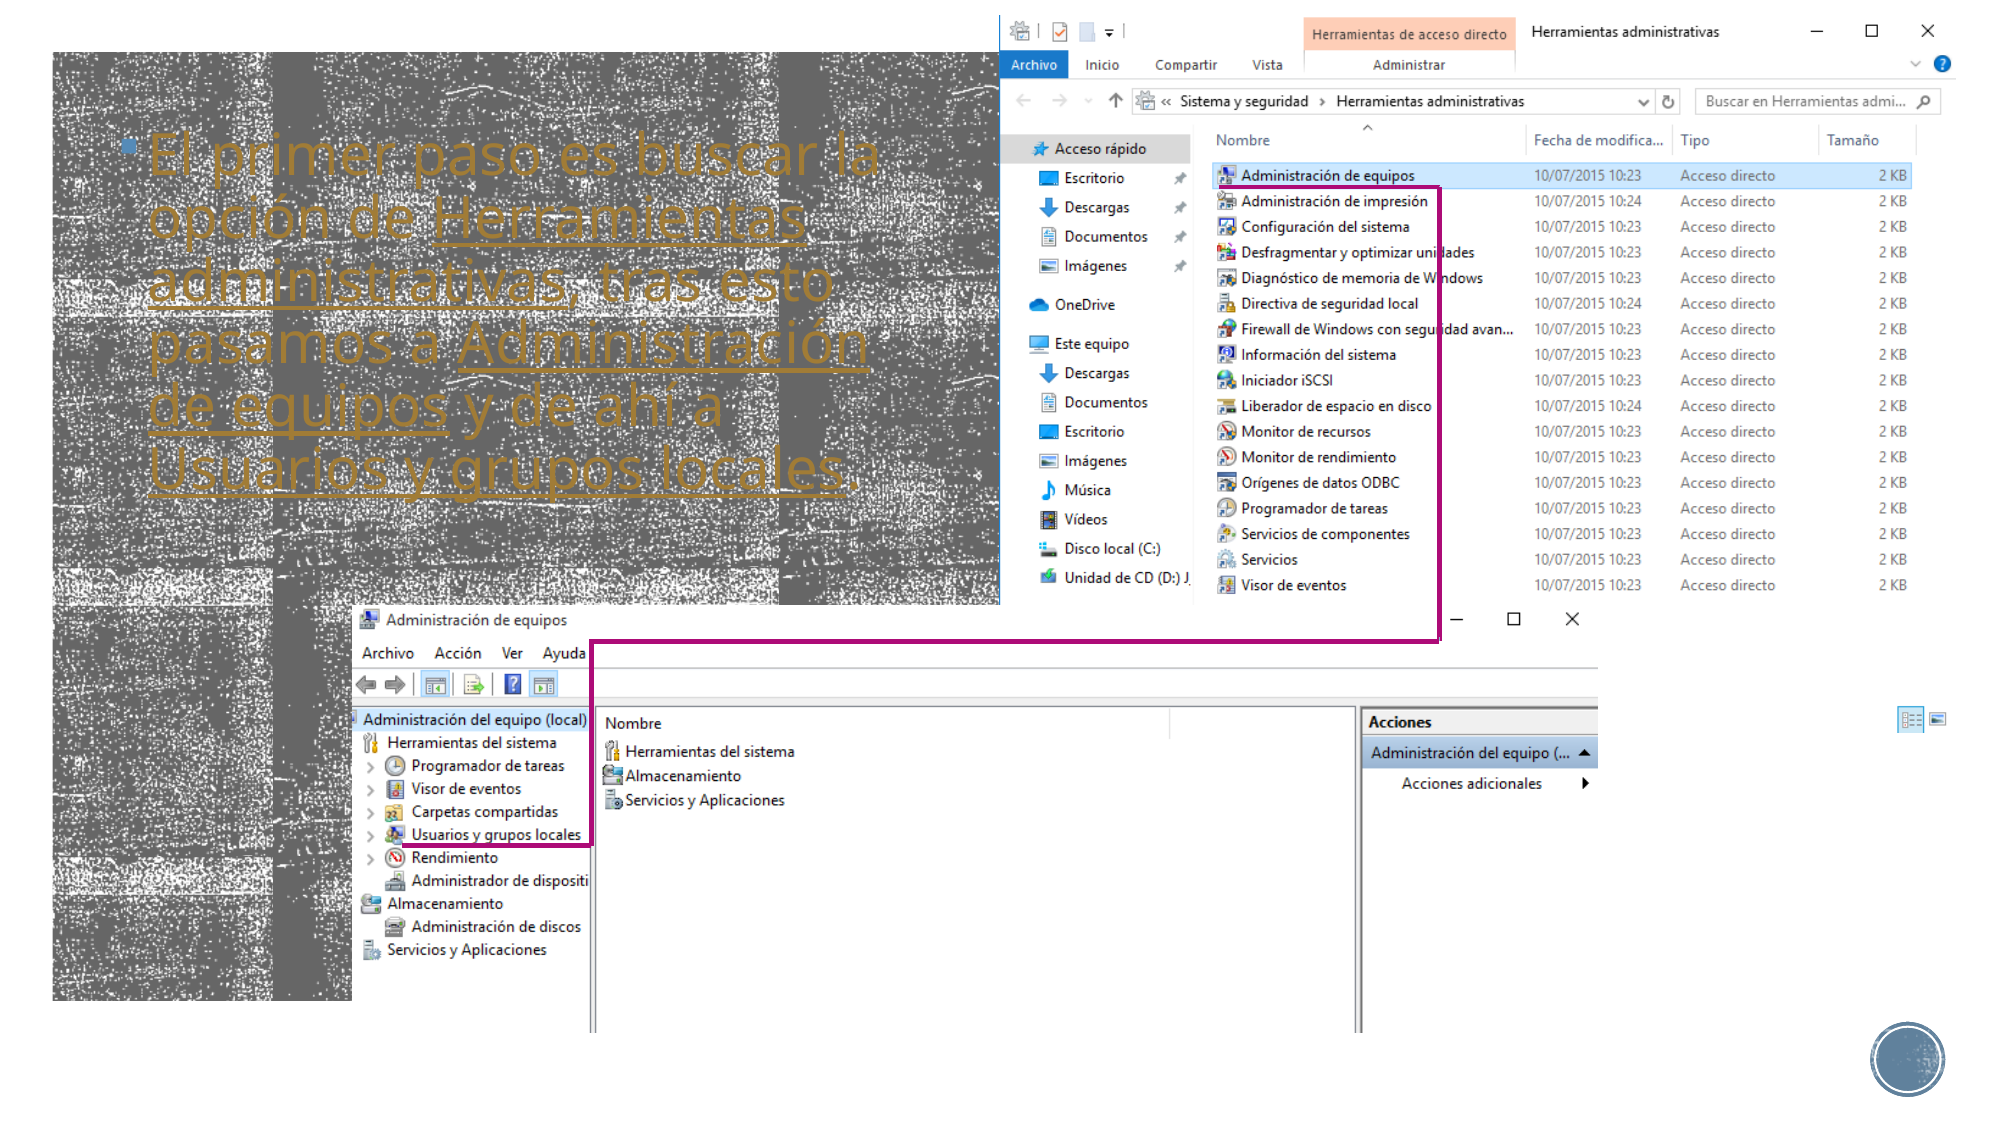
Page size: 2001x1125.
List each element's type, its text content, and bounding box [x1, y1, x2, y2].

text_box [1872, 1025, 1943, 1095]
picture [352, 15, 1956, 1033]
list El primer paso es buscar la opción de Herramientas administrativas, tras esto pasamos a Administración de equipos y de ahí a Usuarios y grupos locales. [102, 117, 951, 727]
text_box [52, 52, 999, 1002]
